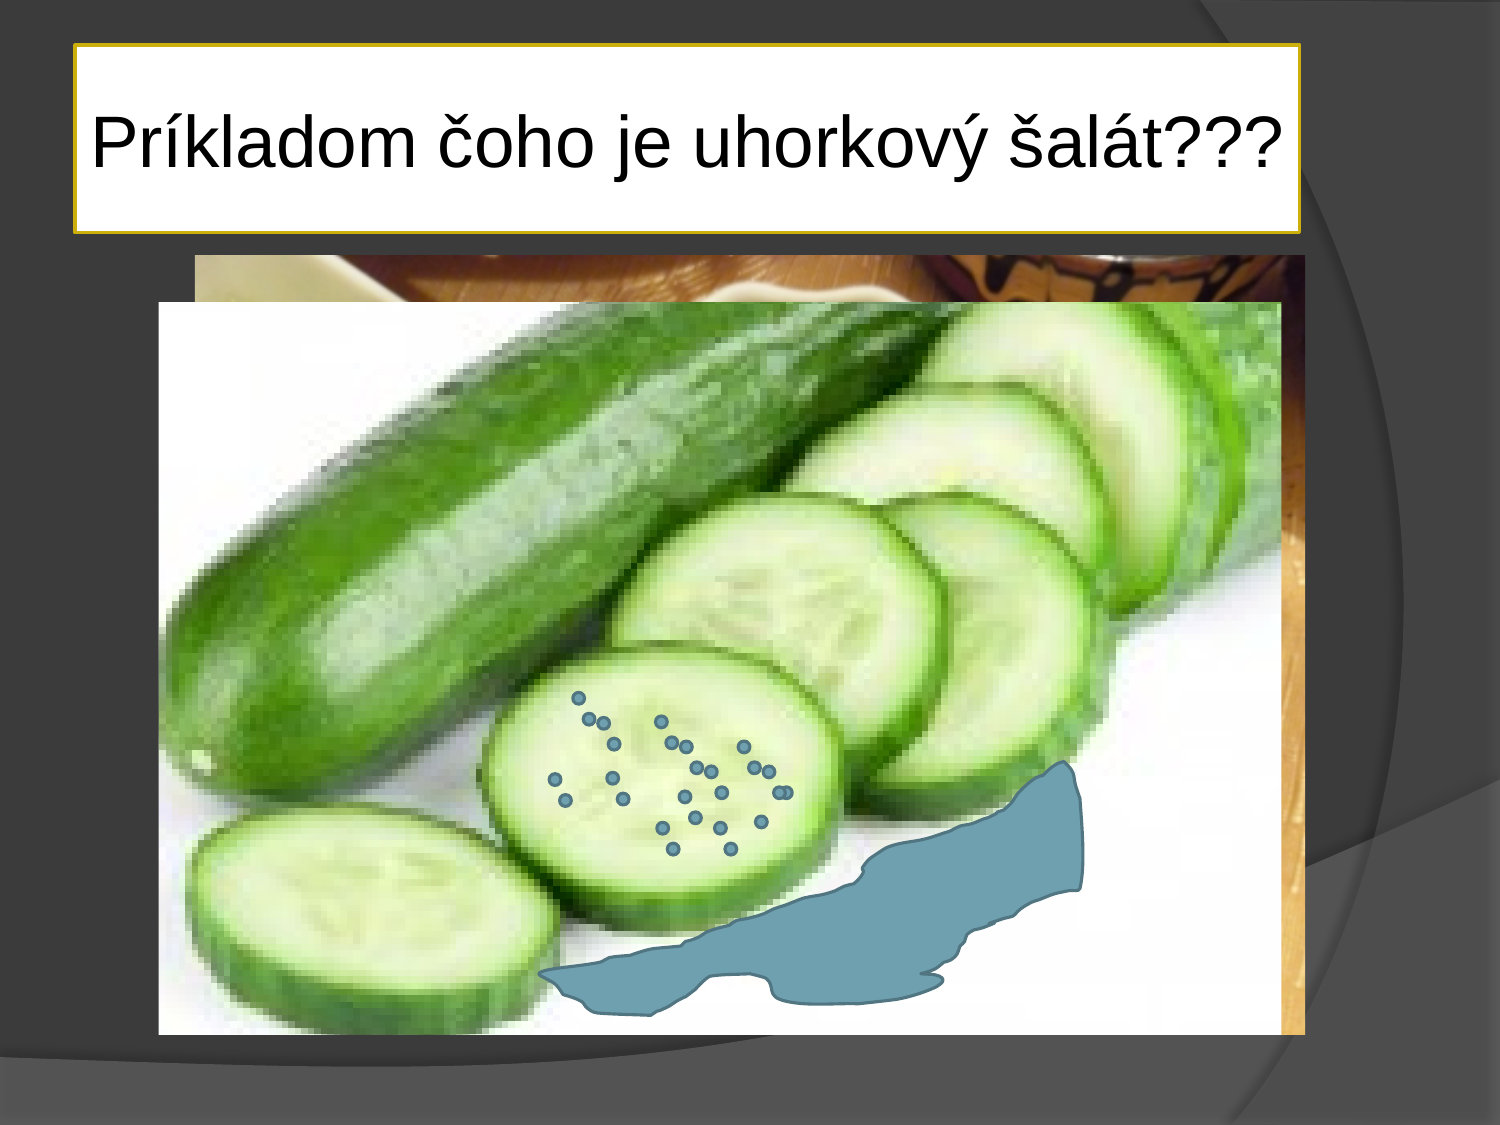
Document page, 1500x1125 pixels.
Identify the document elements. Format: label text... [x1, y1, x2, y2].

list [194, 255, 1306, 1036]
picture [158, 302, 1282, 1036]
title Príkladom čoho je uhorkový šalát??? [73, 43, 1301, 234]
